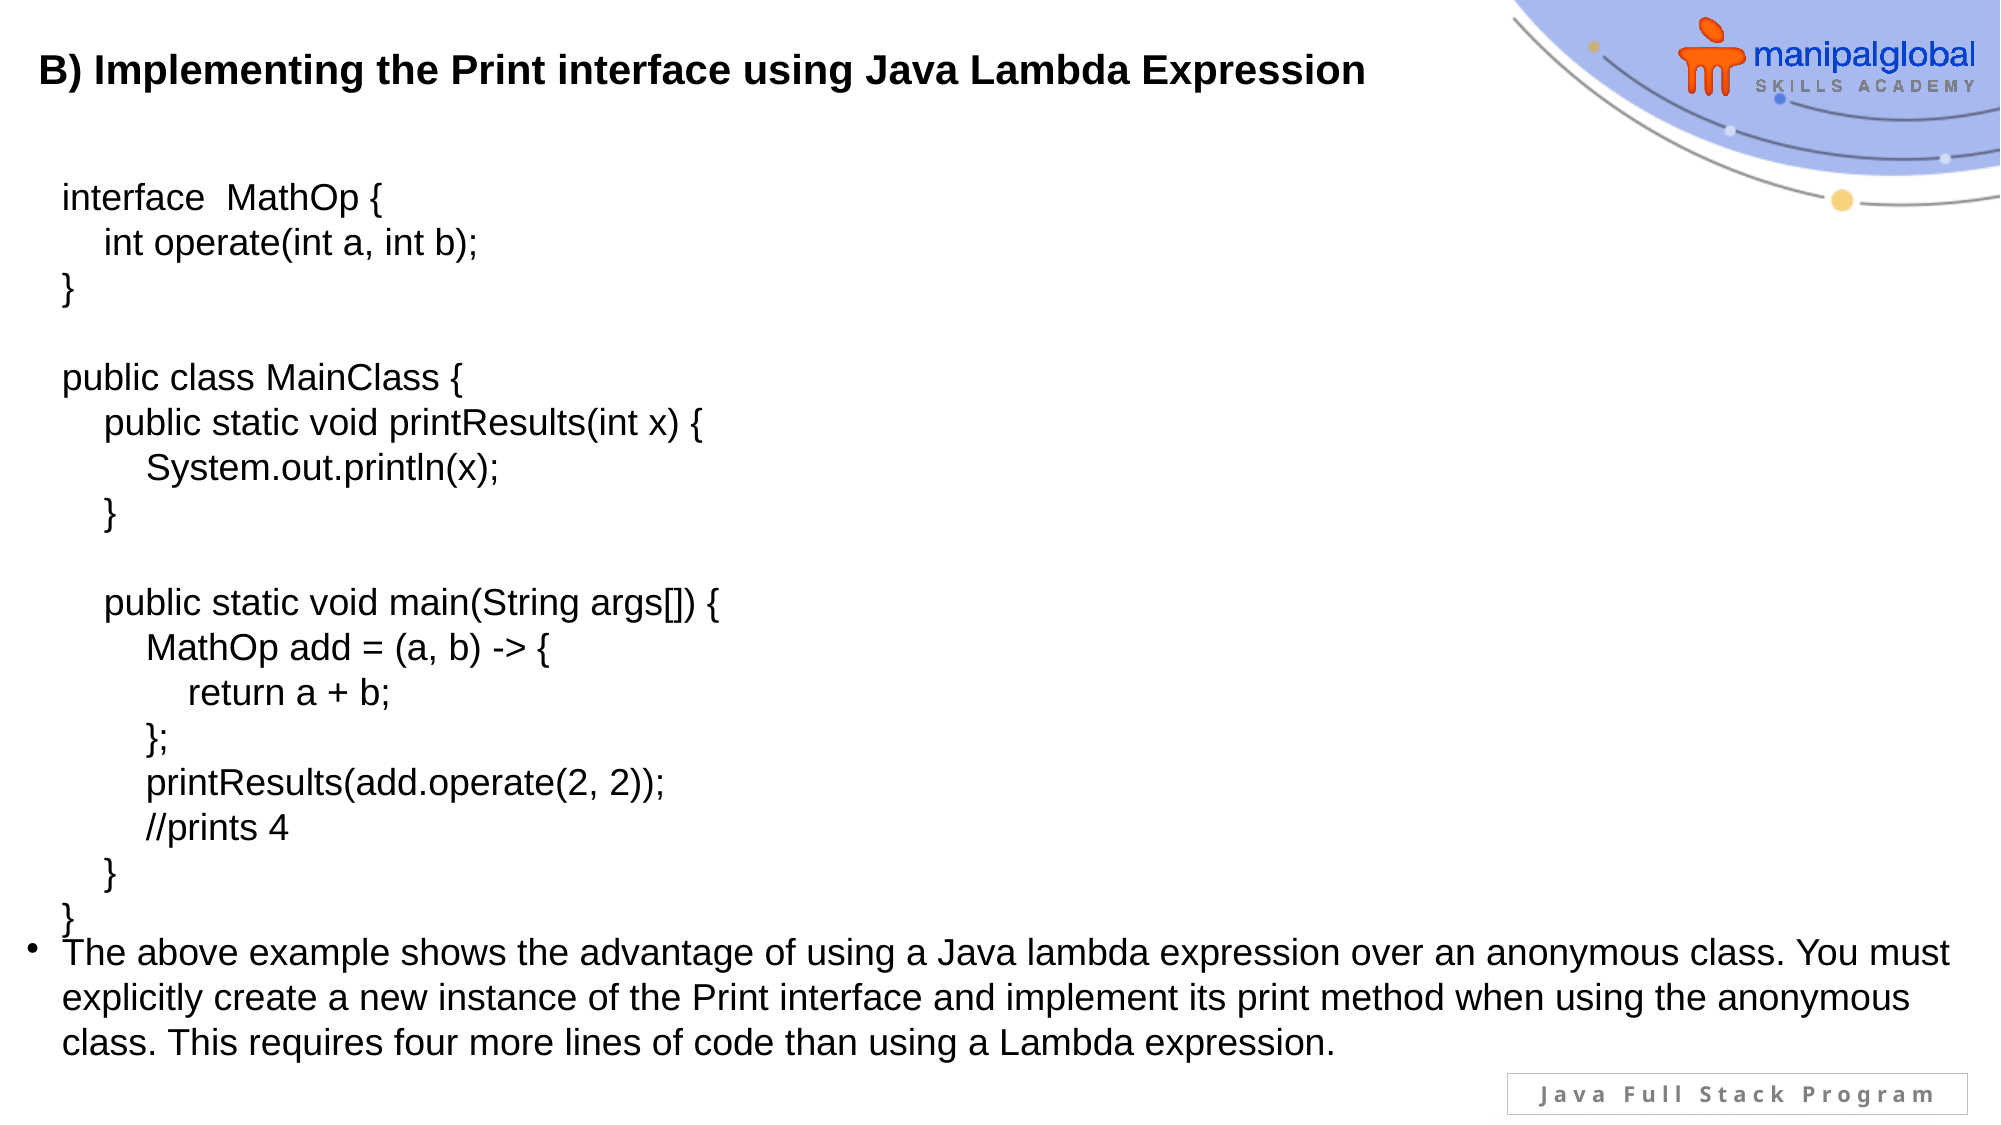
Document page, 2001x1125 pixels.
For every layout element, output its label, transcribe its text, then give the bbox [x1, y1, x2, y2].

text_box interface MathOp { int operate(int a, int b); } public class MainClass { public static void printResults(int x) { System.out.println(x); } public static void main(String args[]) { MathOp add = (a, b) -> { return a + b; }; printResults(add.operate(2, 2)); //prints 4 } } [47, 165, 1536, 920]
picture [0, 0, 2000, 1125]
text_box The above example shows the advantage of using a Java lambda expression over an anonymous class. You must explicitly create a new instance of the Print interface and implement its print method when using the anonymous class. This requires four more lines of code than using a Lambda expression. [11, 920, 2000, 1125]
text_box B) Implementing the Print interface using Java Lambda Expression [23, 35, 1489, 188]
